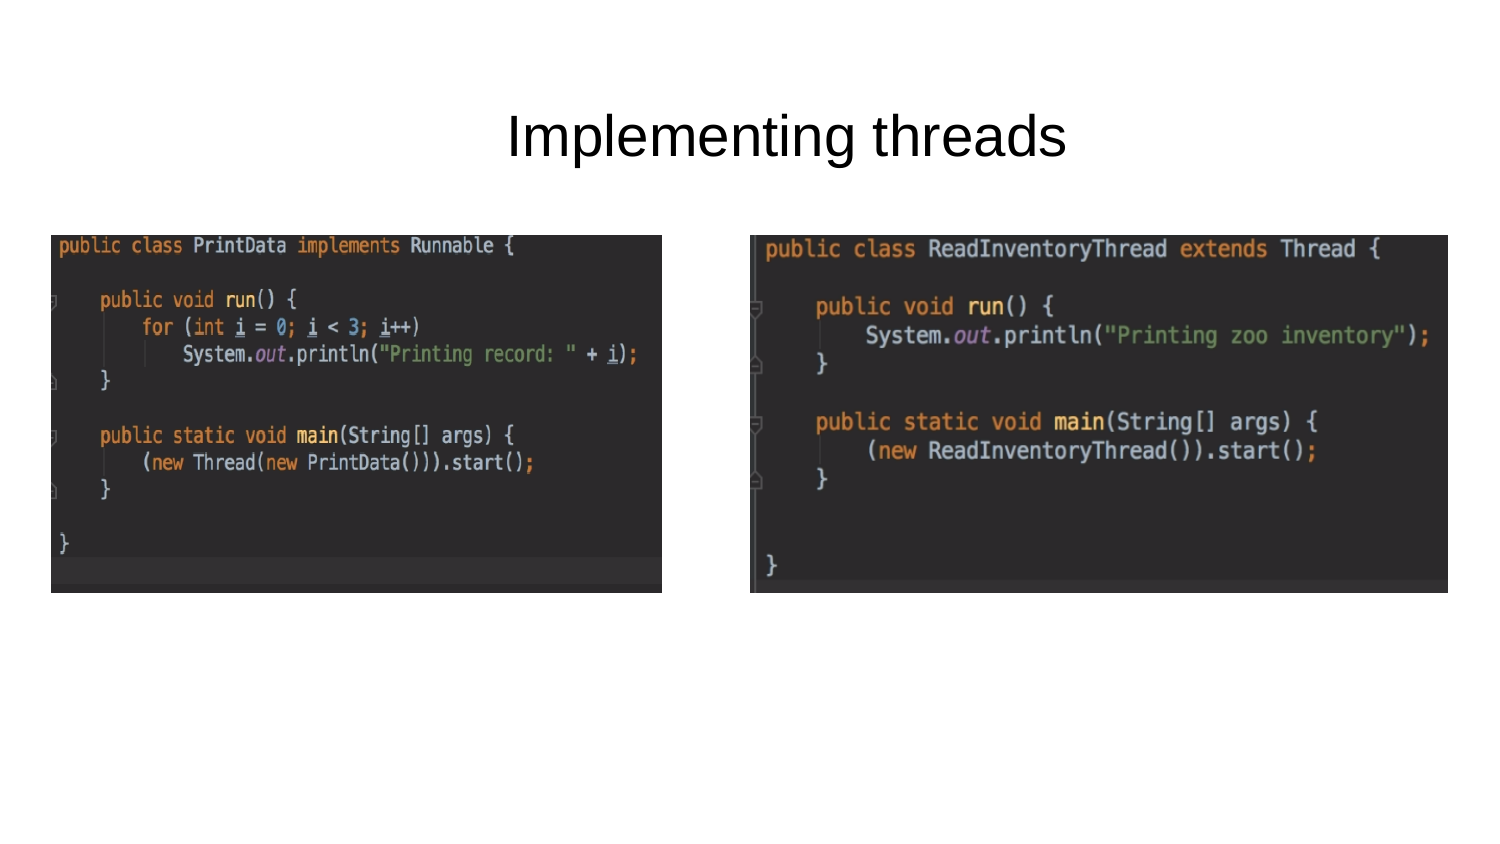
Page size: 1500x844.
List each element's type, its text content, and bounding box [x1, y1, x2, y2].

picture [749, 235, 1448, 594]
title Implementing threads [51, 72, 1449, 167]
picture [50, 235, 662, 594]
